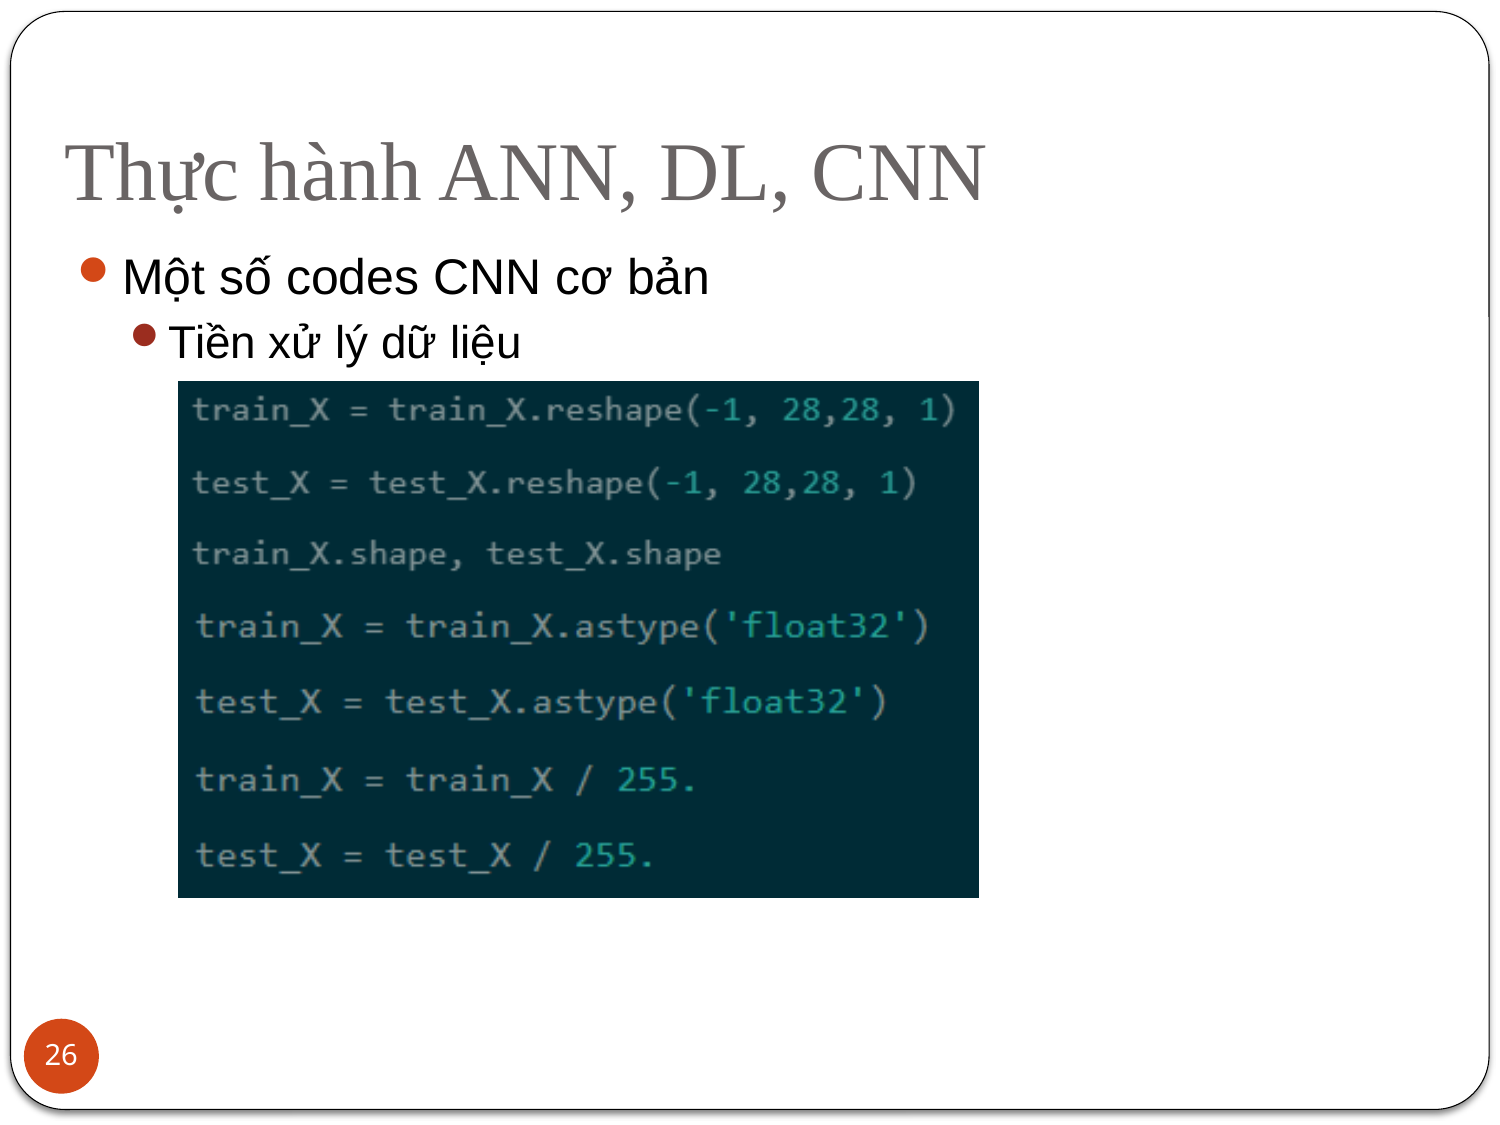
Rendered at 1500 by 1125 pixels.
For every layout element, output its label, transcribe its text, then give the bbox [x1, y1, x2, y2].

list Một số codes CNN cơ bản Tiền xử lý dữ liệu [62, 237, 1475, 1075]
picture [745, 416, 756, 427]
picture [824, 416, 835, 427]
picture [409, 549, 446, 571]
picture [322, 767, 343, 791]
picture [904, 467, 914, 500]
picture [451, 774, 468, 791]
picture [266, 611, 274, 616]
picture [410, 478, 425, 493]
picture [322, 614, 343, 637]
picture [665, 549, 682, 564]
picture [448, 843, 468, 867]
picture [492, 621, 510, 637]
picture [851, 614, 867, 637]
picture [785, 489, 795, 500]
picture [577, 843, 593, 867]
picture [429, 850, 446, 867]
picture [507, 549, 525, 564]
picture [557, 696, 572, 713]
picture [534, 841, 551, 871]
picture [766, 611, 782, 637]
picture [639, 767, 657, 791]
picture [233, 478, 248, 493]
picture [218, 850, 236, 867]
picture [266, 765, 274, 770]
picture [218, 696, 236, 713]
picture [533, 696, 551, 713]
picture [548, 405, 583, 420]
picture [389, 398, 405, 420]
picture [290, 471, 309, 493]
picture [685, 471, 702, 493]
picture [407, 850, 425, 867]
picture [195, 689, 215, 713]
picture [802, 398, 820, 420]
picture [192, 398, 209, 420]
picture [861, 398, 879, 420]
picture [428, 774, 447, 791]
picture [239, 850, 255, 867]
picture [251, 471, 268, 493]
picture [620, 767, 636, 791]
picture [803, 471, 820, 493]
picture [809, 689, 825, 713]
picture [451, 621, 468, 637]
picture [406, 767, 425, 791]
picture [472, 621, 489, 637]
title Thực hành ANN, DL, CNN [50, 45, 1463, 233]
picture [822, 471, 839, 493]
picture [726, 687, 740, 713]
picture [566, 469, 583, 493]
slide_number 26 [23, 1018, 99, 1094]
picture [233, 549, 249, 564]
picture [253, 549, 268, 564]
picture [606, 478, 643, 500]
picture [218, 774, 236, 791]
picture [874, 685, 886, 720]
picture [728, 611, 735, 621]
picture [606, 396, 642, 420]
picture [645, 540, 662, 564]
picture [386, 689, 404, 713]
picture [842, 398, 859, 420]
picture [472, 774, 489, 791]
picture [370, 540, 406, 564]
picture [195, 767, 215, 791]
picture [386, 843, 404, 867]
picture [469, 405, 485, 420]
picture [428, 471, 445, 493]
picture [310, 398, 329, 420]
picture [617, 614, 657, 644]
picture [301, 843, 321, 867]
picture [192, 542, 209, 564]
picture [627, 549, 642, 564]
picture [586, 478, 603, 493]
picture [263, 621, 279, 637]
picture [196, 614, 215, 637]
picture [410, 405, 427, 420]
picture [429, 696, 446, 713]
picture [586, 542, 605, 564]
picture [213, 478, 230, 493]
picture [830, 689, 846, 713]
picture [872, 614, 889, 637]
picture [921, 398, 938, 420]
picture [487, 542, 504, 564]
picture [406, 614, 425, 637]
picture [598, 621, 614, 637]
picture [532, 767, 553, 791]
picture [451, 560, 462, 571]
picture [253, 405, 268, 420]
picture [239, 774, 257, 791]
picture [575, 621, 593, 637]
picture [784, 398, 800, 420]
picture [407, 696, 425, 713]
picture [272, 405, 289, 420]
picture [517, 708, 525, 713]
picture [619, 843, 636, 867]
picture [596, 696, 657, 720]
picture [218, 621, 236, 637]
picture [192, 471, 209, 493]
picture [724, 398, 740, 420]
picture [575, 689, 593, 713]
picture [282, 774, 300, 791]
picture [310, 542, 329, 564]
picture [705, 489, 716, 500]
picture [272, 549, 289, 564]
picture [662, 621, 678, 644]
picture [233, 405, 249, 420]
picture [239, 621, 257, 637]
picture [786, 689, 804, 713]
picture [448, 689, 468, 713]
picture [662, 685, 676, 720]
picture [943, 394, 954, 427]
picture [828, 614, 846, 637]
picture [449, 405, 465, 420]
picture [196, 843, 215, 867]
picture [428, 621, 447, 637]
picture [598, 843, 615, 867]
picture [844, 489, 855, 500]
picture [508, 478, 545, 493]
picture [548, 478, 563, 493]
picture [881, 471, 899, 493]
picture [576, 765, 593, 796]
picture [506, 398, 526, 420]
picture [301, 689, 321, 713]
picture [685, 549, 721, 571]
picture [476, 765, 484, 770]
picture [260, 843, 278, 867]
picture [261, 774, 279, 791]
picture [260, 689, 278, 713]
picture [705, 609, 718, 644]
picture [854, 687, 860, 696]
picture [240, 696, 255, 713]
picture [588, 405, 603, 420]
picture [687, 394, 699, 427]
picture [883, 416, 894, 427]
picture [491, 843, 512, 867]
picture [899, 611, 903, 621]
picture [745, 611, 763, 637]
picture [352, 549, 367, 564]
picture [745, 696, 763, 713]
picture [476, 611, 484, 616]
picture [662, 767, 678, 791]
picture [787, 621, 825, 637]
picture [681, 621, 699, 637]
picture [645, 405, 682, 427]
picture [370, 471, 387, 493]
picture [213, 405, 230, 420]
picture [688, 687, 693, 697]
picture [703, 687, 721, 713]
picture [546, 542, 563, 564]
picture [490, 689, 512, 713]
picture [492, 774, 510, 791]
picture [528, 549, 544, 564]
picture [467, 471, 486, 493]
picture [648, 467, 659, 500]
picture [213, 549, 230, 564]
picture [744, 471, 780, 493]
picture [685, 786, 693, 791]
picture [915, 609, 928, 644]
picture [429, 405, 446, 420]
picture [765, 696, 782, 713]
picture [282, 621, 300, 637]
picture [532, 614, 553, 637]
picture [389, 478, 407, 493]
